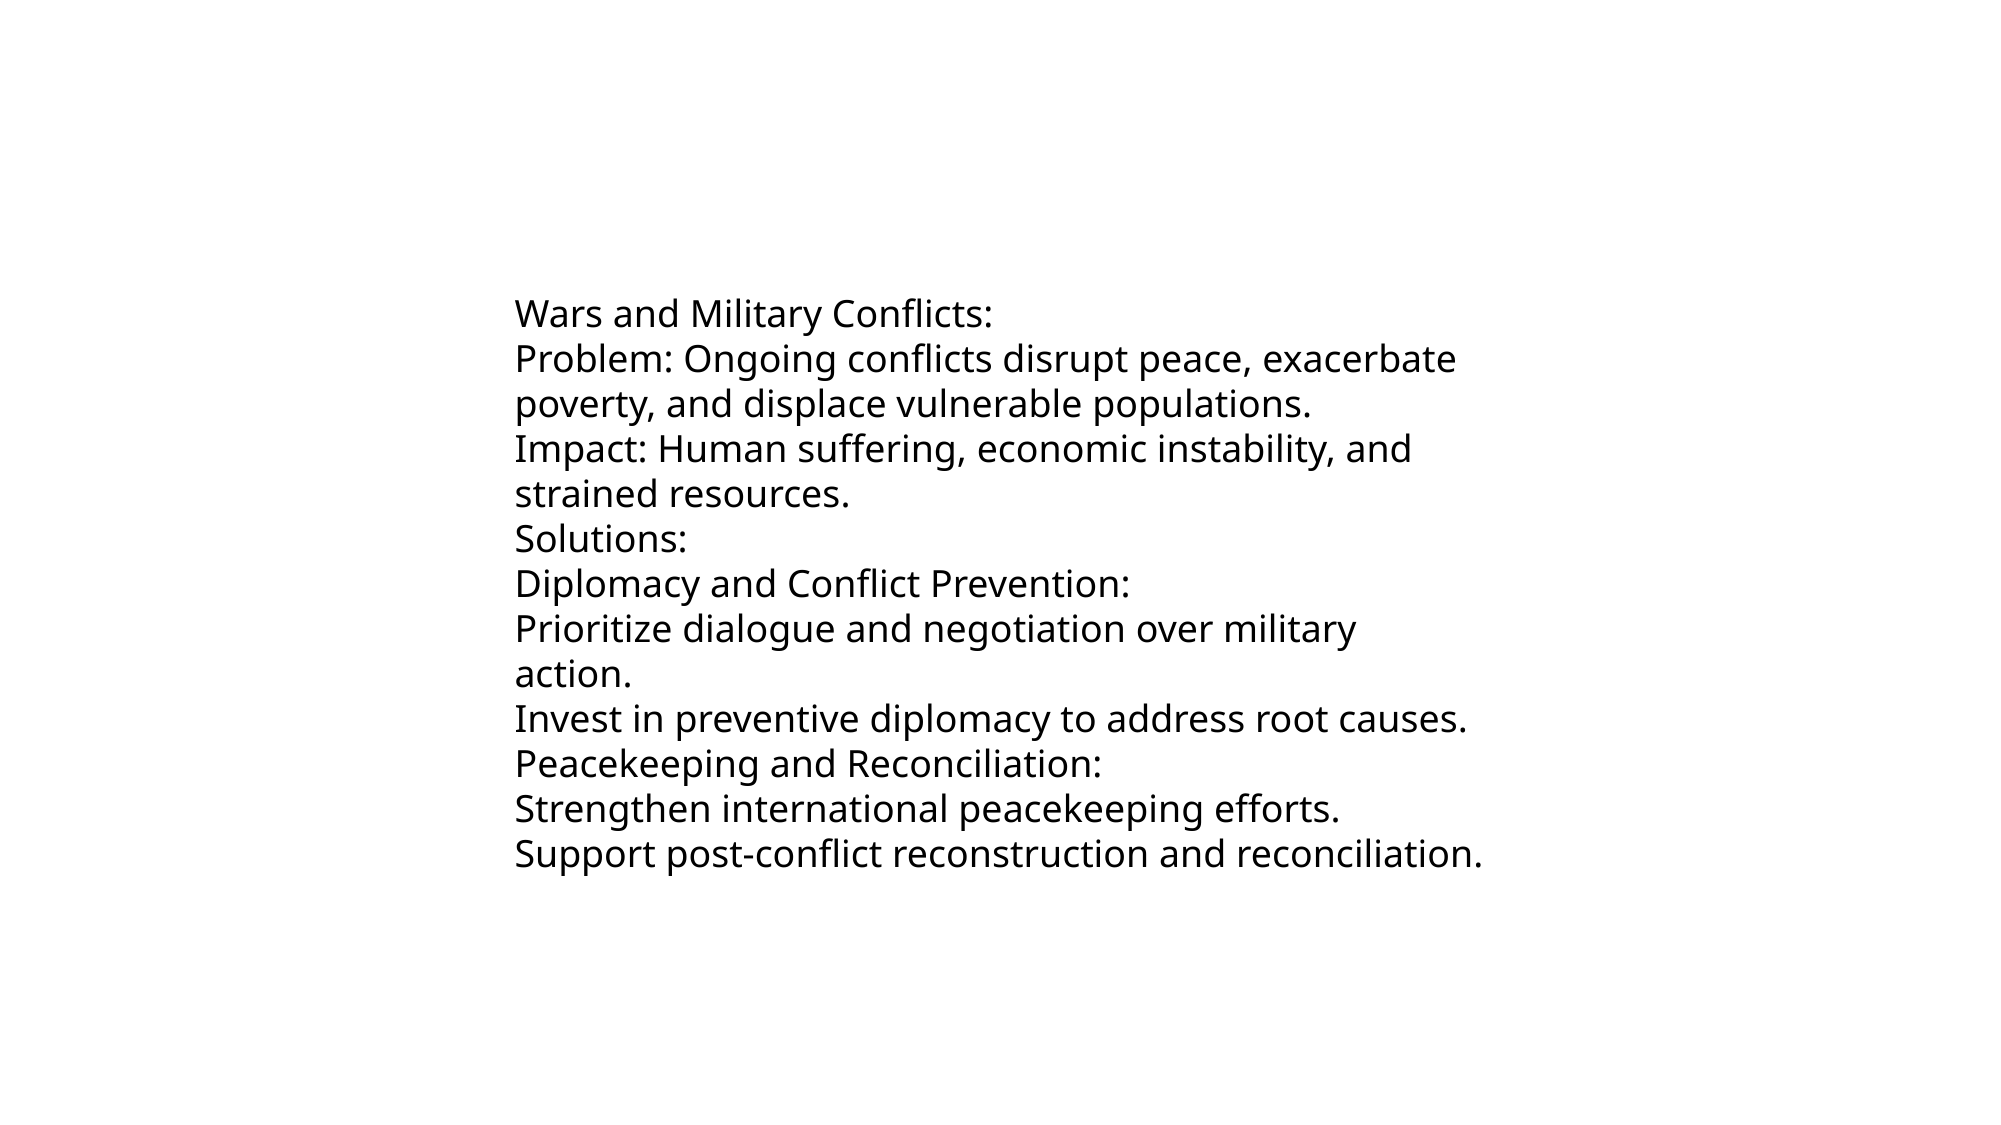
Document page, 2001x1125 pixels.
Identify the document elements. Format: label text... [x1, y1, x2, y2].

text_box Wars and Military Conflicts: Problem: Ongoing conflicts disrupt peace, exacerbate poverty, and displace vulnerable populations. Impact: Human suffering, economic instability, and strained resources. Solutions: Diplomacy and Conflict Prevention: Prioritize dialogue and negotiation over military action. Invest in preventive diplomacy to address root causes. Peacekeeping and Reconciliation: Strengthen international peacekeeping efforts. Support post-conflict reconstruction and reconciliation. [499, 282, 1500, 882]
